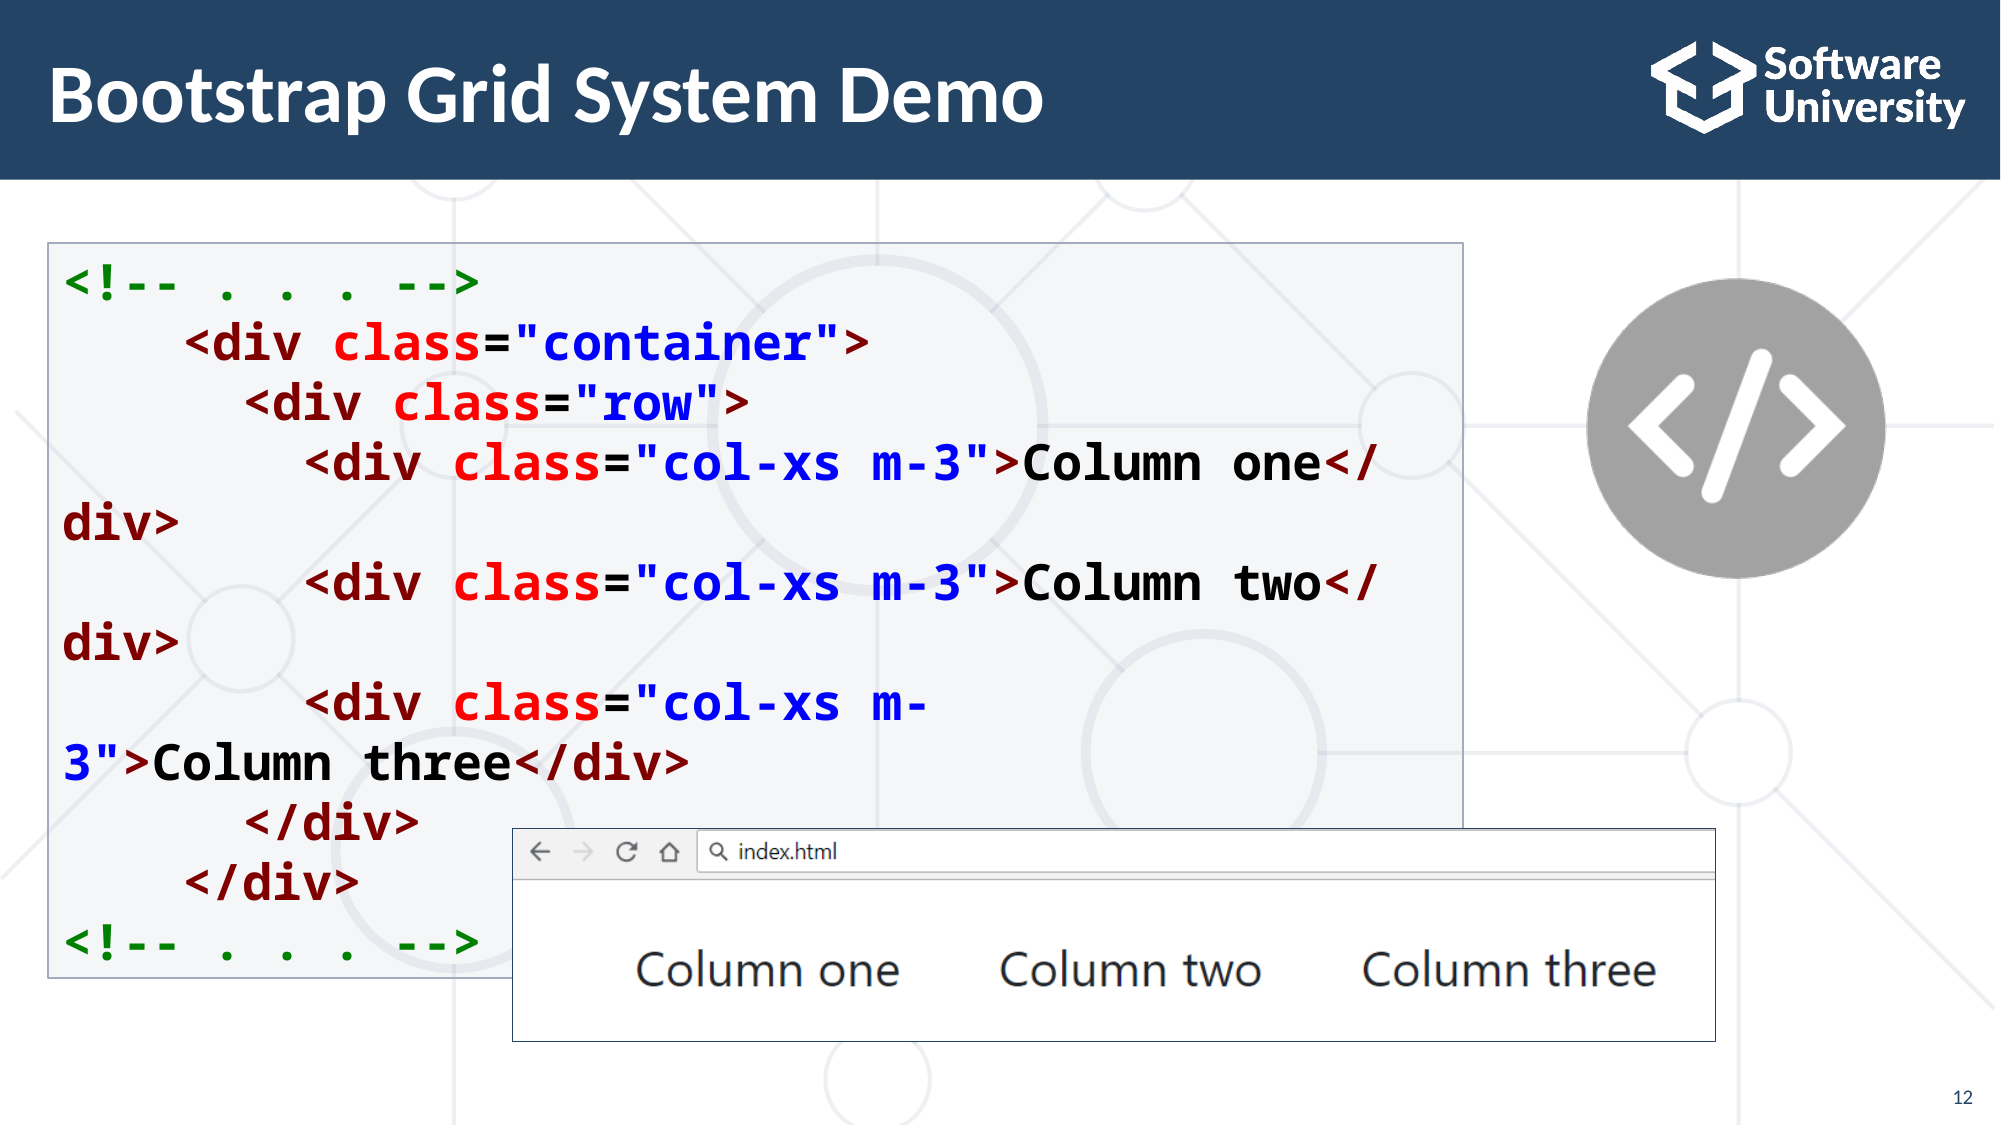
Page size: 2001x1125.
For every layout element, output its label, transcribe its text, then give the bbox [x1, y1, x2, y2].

picture [1582, 274, 1890, 582]
title Bootstrap Grid System Demo [31, 16, 1625, 162]
text_box <!-- . . . --> <div class="container"> <div class="row"> <div class="col-xs m-3">Column one</div> <div class="col-xs m-3">Column two</div> <div class="col-xs m-3">Column three</div> </div> </div> <!-- . . . --> [47, 243, 1463, 978]
picture [1651, 41, 1966, 134]
picture [512, 827, 1717, 1042]
slide_number 12 [1927, 1067, 1989, 1117]
